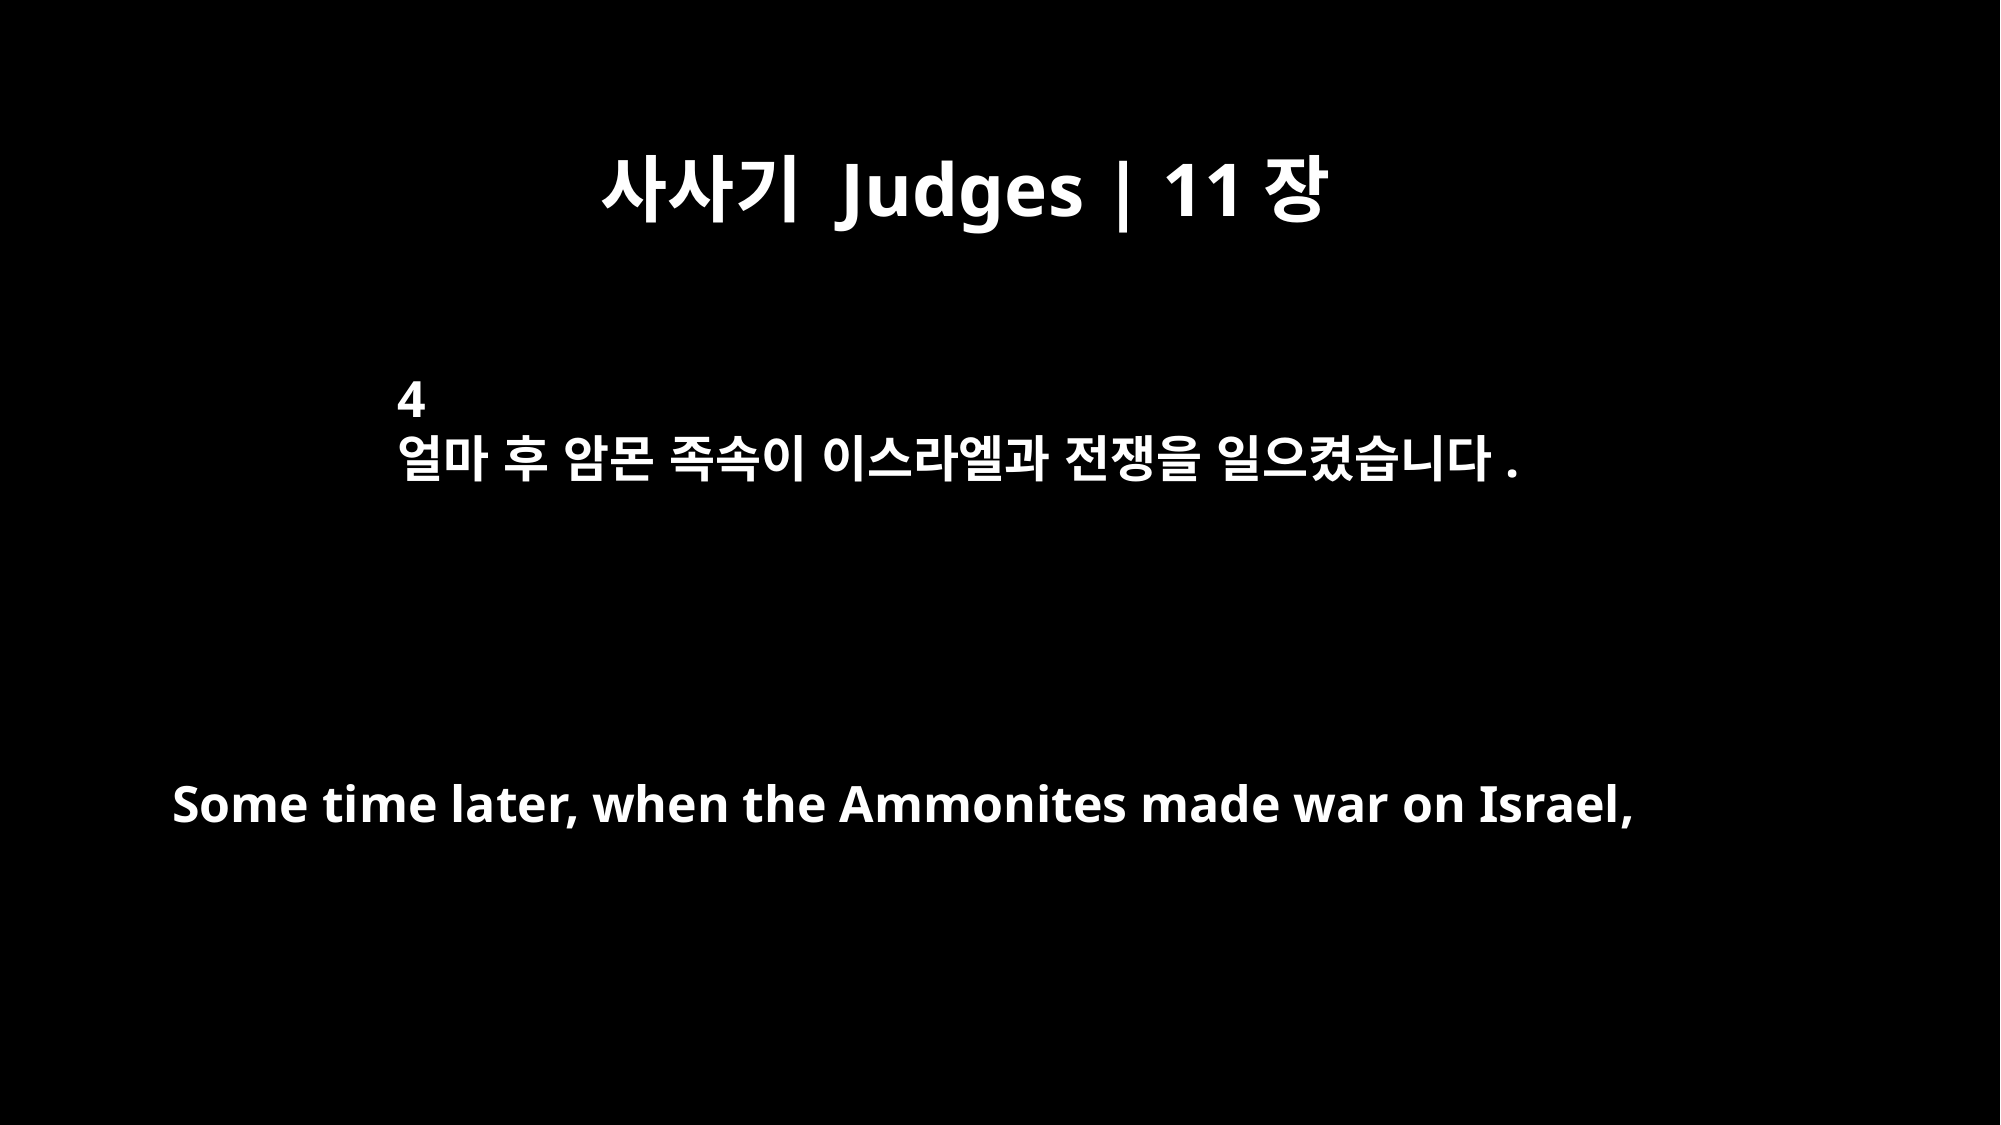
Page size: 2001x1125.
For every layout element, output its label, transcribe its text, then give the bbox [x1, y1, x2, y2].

text_box 사사기 Judges | 11장 [585, 136, 1347, 239]
text_box 4 얼마 후 암몬 족속이 이스라엘과 전쟁을 일으켰습니다. [382, 359, 1535, 495]
text_box Some time later, when the Ammonites made war on Israel, [157, 764, 1650, 840]
